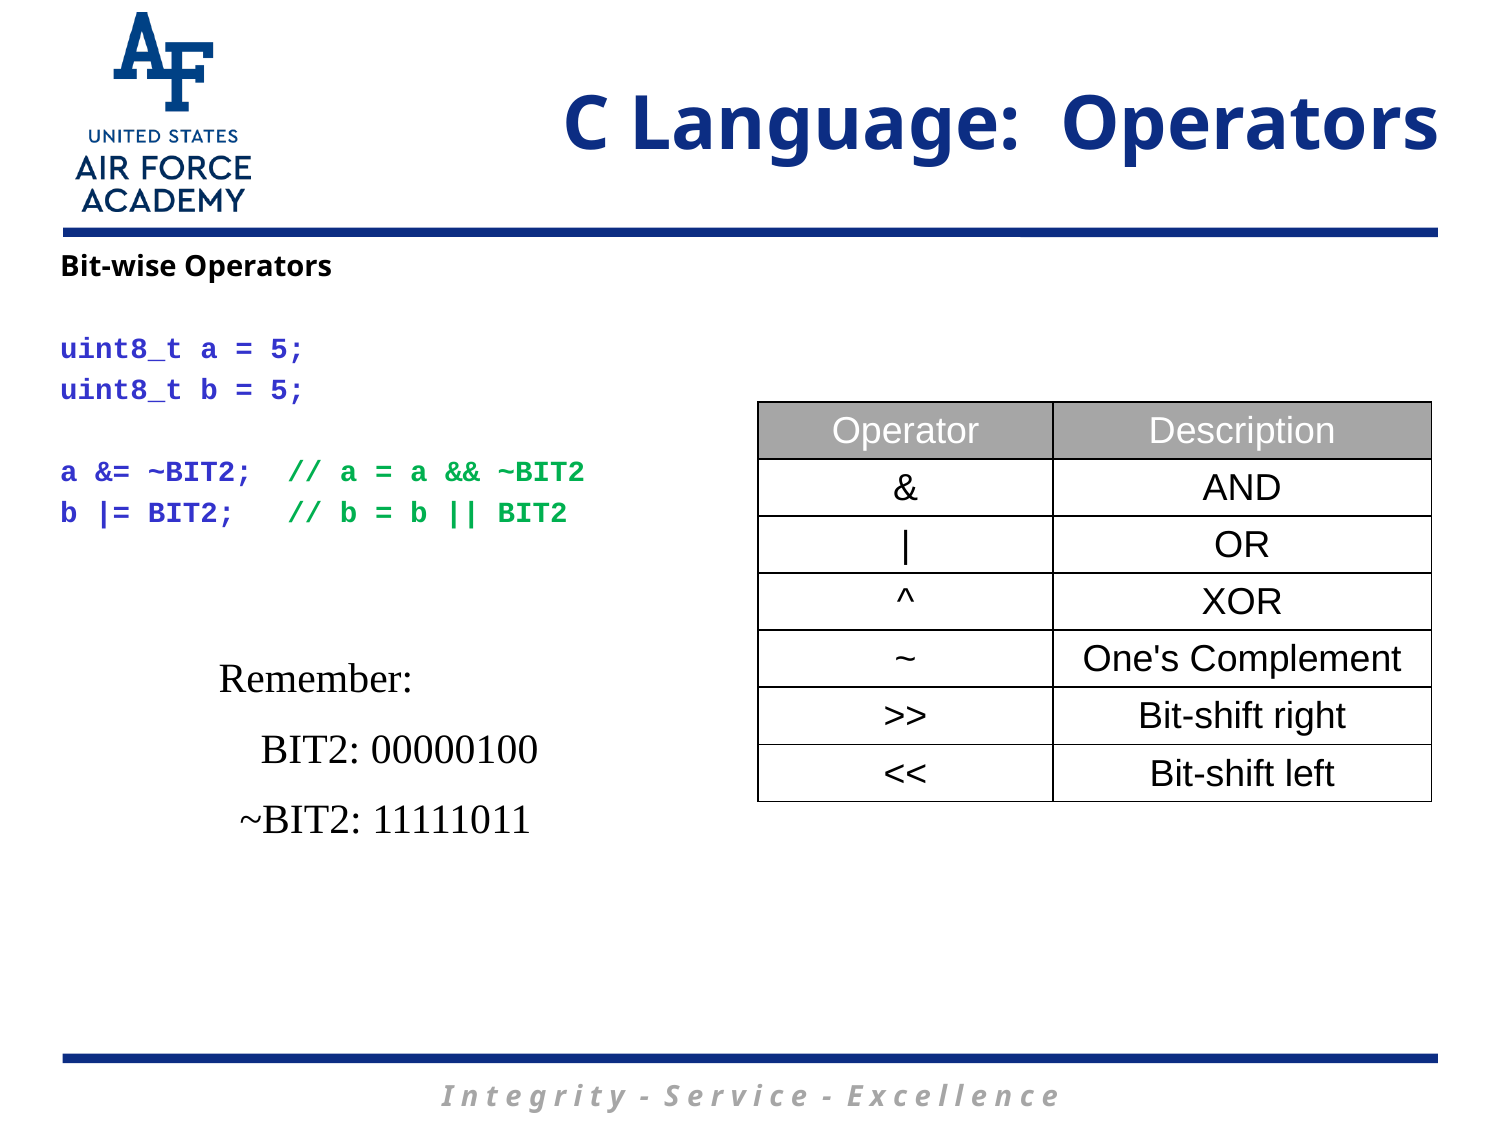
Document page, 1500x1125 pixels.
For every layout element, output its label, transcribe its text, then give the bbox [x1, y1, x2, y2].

table_cell XOR [1054, 574, 1431, 629]
list Bit-wise Operators uint8_t a = 5; uint8_t b = 5; a &= ~BIT2; // a = a && ~BIT2 b |= BIT2; // b = b || BIT2 [44, 239, 1500, 1067]
table_cell One's Complement [1054, 631, 1431, 686]
table_cell Bit-shift right [1054, 688, 1431, 744]
table_cell ~ [759, 631, 1052, 686]
table_header Operator [759, 403, 1052, 458]
table_cell AND [1054, 460, 1431, 515]
table_cell << [759, 745, 1052, 801]
table_cell OR [1054, 517, 1431, 572]
table_cell ^ [759, 574, 1052, 629]
title C Language: Operators [299, 29, 1456, 211]
table_cell >> [759, 688, 1052, 744]
text_box Remember: BIT2: 00000100 ~BIT2: 11111011 [203, 643, 554, 850]
table_header Description [1054, 403, 1431, 458]
picture [75, 12, 251, 212]
table_cell & [759, 460, 1052, 515]
table_cell | [759, 517, 1052, 572]
table_cell Bit-shift left [1054, 745, 1431, 801]
